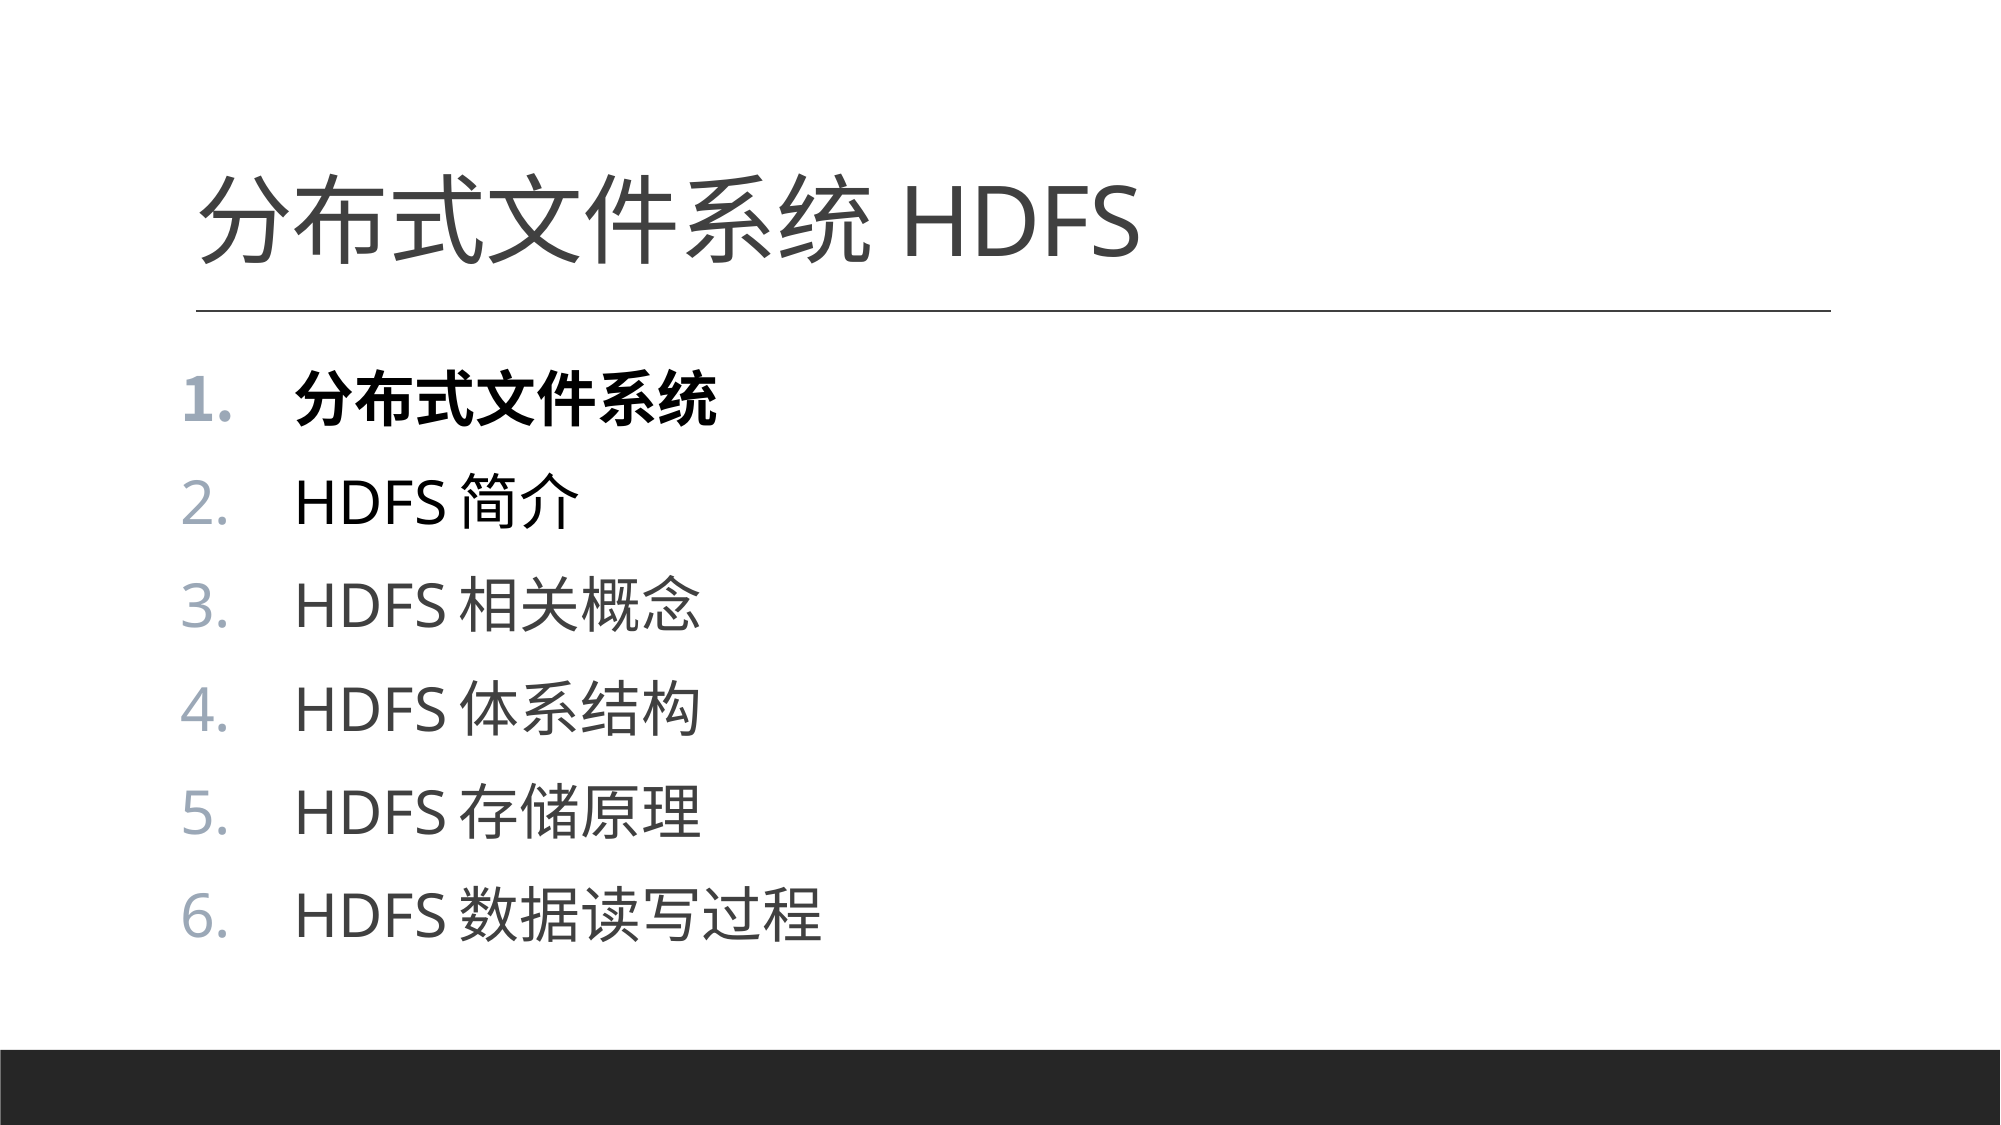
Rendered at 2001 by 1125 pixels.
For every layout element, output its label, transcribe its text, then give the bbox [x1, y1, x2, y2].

list 分布式文件系统 HDFS简介 HDFS相关概念 HDFS体系结构 HDFS存储原理 HDFS数据读写过程 [180, 345, 1830, 963]
title 分布式文件系统HDFS [180, 47, 1830, 285]
